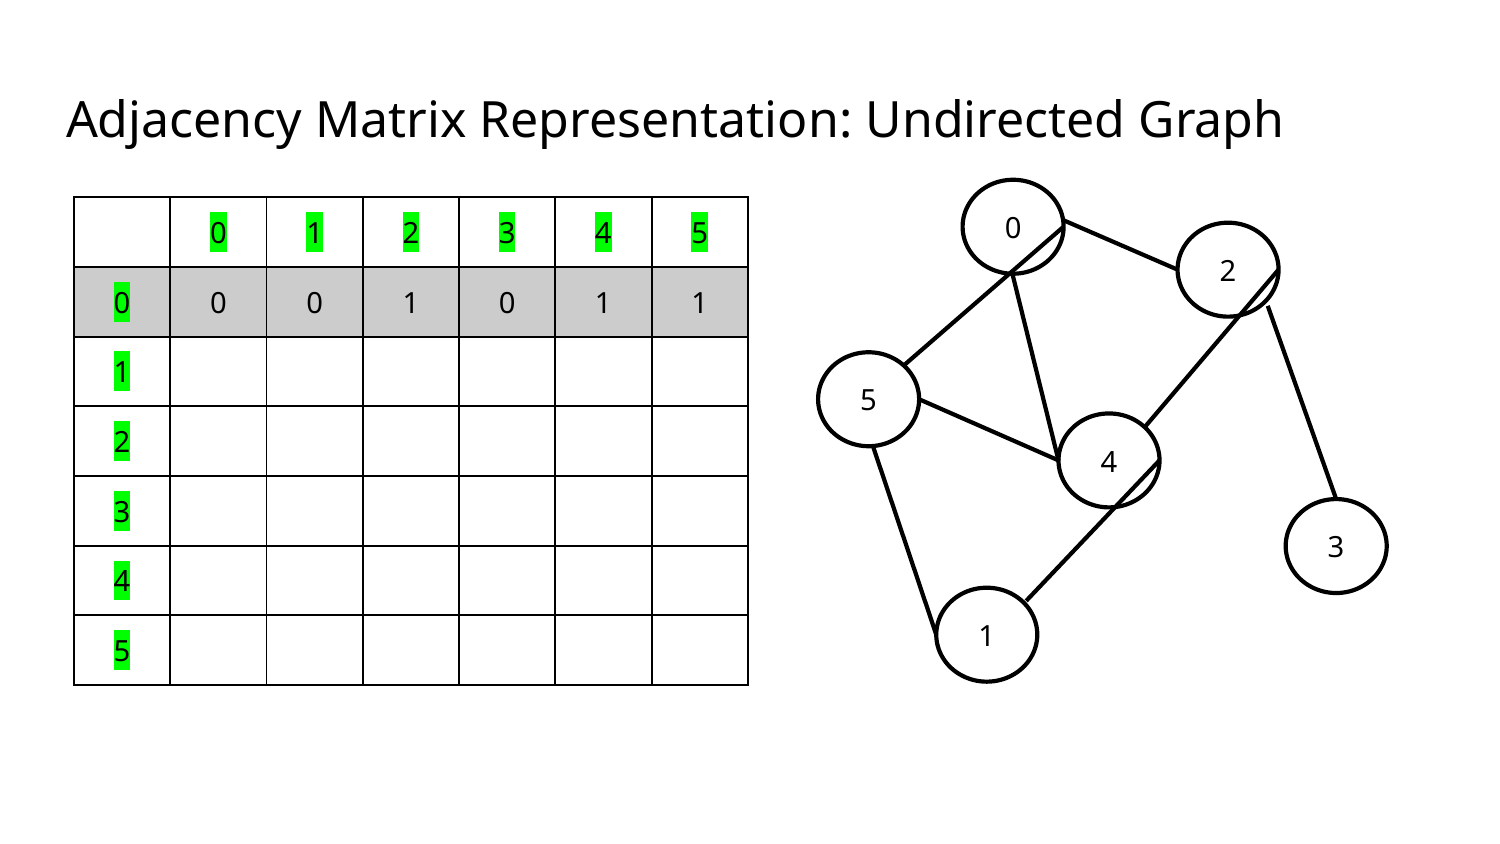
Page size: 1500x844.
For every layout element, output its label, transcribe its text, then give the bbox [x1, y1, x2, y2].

table_cell [460, 616, 554, 684]
table_cell [653, 477, 747, 545]
table_cell [556, 616, 651, 684]
table_cell [267, 547, 362, 614]
table_cell [460, 547, 554, 614]
table_cell [653, 407, 747, 475]
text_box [1063, 219, 1193, 237]
title Adjacency Matrix Representation: Undirected Graph [51, 72, 1449, 167]
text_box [1267, 305, 1337, 500]
table_cell [460, 477, 554, 545]
table_cell 1 [364, 268, 458, 336]
table_cell [171, 616, 266, 684]
table_header 3 [460, 198, 554, 266]
table_header 1 [267, 198, 362, 266]
table_cell 2 [75, 407, 169, 475]
text_box 1 [934, 585, 1040, 684]
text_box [1011, 272, 1074, 398]
table_cell [460, 338, 554, 405]
table_cell 1 [75, 338, 169, 405]
table_header 5 [653, 198, 747, 266]
table_cell [364, 477, 458, 545]
table_cell [267, 477, 362, 545]
table_header 0 [171, 198, 266, 266]
table_cell [364, 547, 458, 614]
table_cell 0 [267, 268, 362, 336]
text_box 4 [1056, 411, 1162, 510]
table_cell [267, 407, 362, 475]
table_cell [556, 477, 651, 545]
table_cell 5 [75, 616, 169, 684]
table_cell [364, 407, 458, 475]
table_cell 0 [171, 268, 266, 336]
table_cell [171, 477, 266, 545]
text_box 5 [815, 350, 922, 449]
table_header 4 [556, 198, 651, 266]
table_cell 4 [75, 547, 169, 614]
table_cell [171, 547, 266, 614]
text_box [872, 445, 952, 602]
table_header 2 [364, 198, 458, 266]
table_cell [364, 338, 458, 405]
text_box 3 [1283, 497, 1389, 596]
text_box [904, 259, 978, 365]
table_cell [267, 338, 362, 405]
text_box 0 [960, 177, 1065, 275]
table_cell [171, 338, 266, 405]
table_cell [556, 338, 651, 405]
table_cell [653, 616, 747, 684]
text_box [918, 398, 1074, 428]
table_cell [653, 338, 747, 405]
table_cell 1 [556, 268, 651, 336]
table_cell [460, 407, 554, 475]
table_cell [556, 407, 651, 475]
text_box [1144, 302, 1193, 428]
text_box 2 [1175, 220, 1281, 319]
table_cell 1 [653, 268, 747, 336]
table_header [75, 198, 169, 266]
table_cell [171, 407, 266, 475]
table_cell 0 [460, 268, 554, 336]
table_cell 3 [75, 477, 169, 545]
table_cell [364, 616, 458, 684]
table_cell [653, 547, 747, 614]
table_cell 0 [75, 268, 169, 336]
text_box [1025, 493, 1074, 602]
table_cell [267, 616, 362, 684]
table_cell [556, 547, 651, 614]
